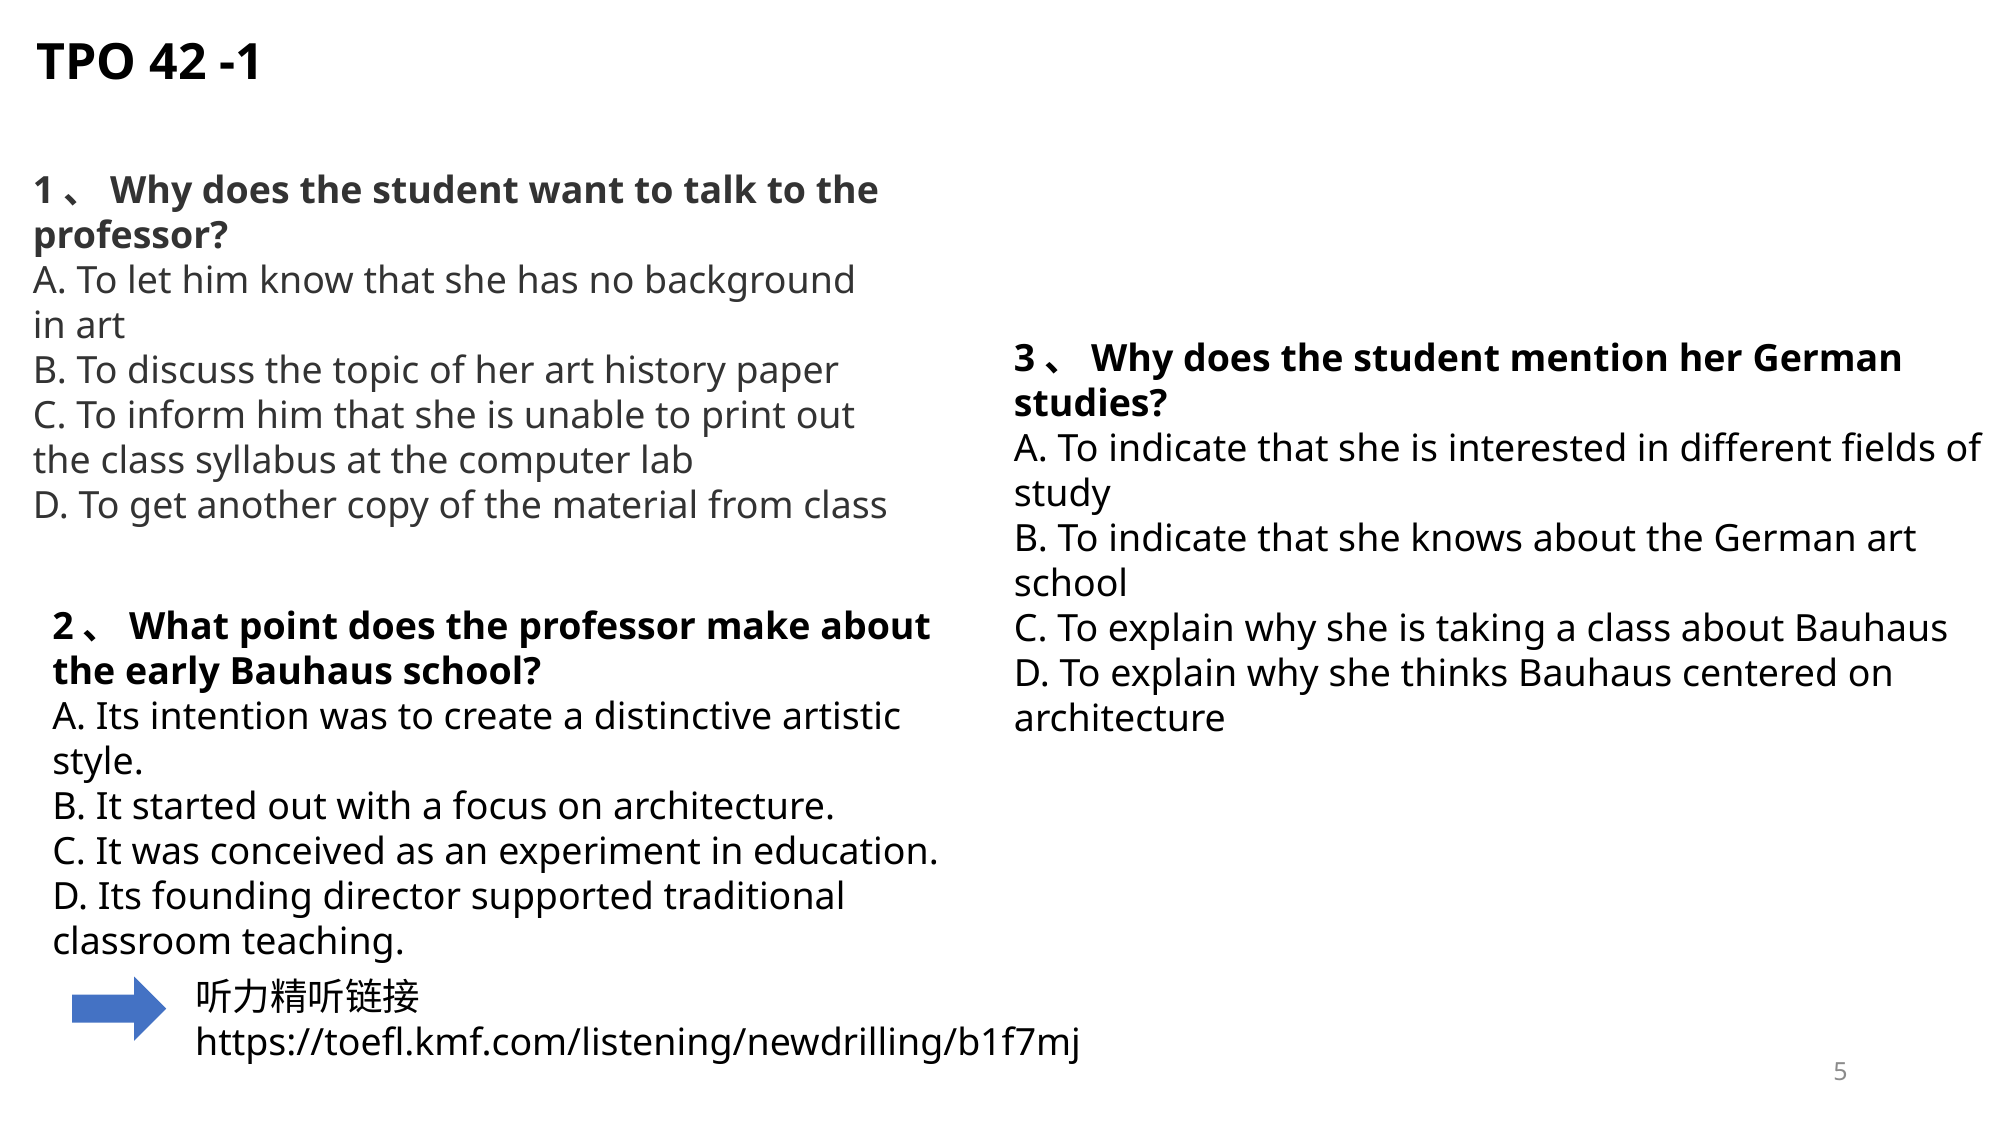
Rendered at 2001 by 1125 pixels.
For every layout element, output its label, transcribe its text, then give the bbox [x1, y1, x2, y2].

slide_number 5 [1412, 1042, 1863, 1103]
text_box 2、What point does the professor make about the early Bauhaus school? A. Its intention was to create a distinctive artistic style. B. It started out with a focus on architecture. C. It was conceived as an experiment in education. D. Its founding director supported traditional classroom teaching. [37, 594, 973, 1060]
text_box 3、Why does the student mention her German studies? A. To indicate that she is interested in different fields of study B. To indicate that she knows about the German art school C. To explain why she is taking a class about Bauhaus D. To explain why she thinks Bauhaus centered on architecture [999, 326, 2000, 837]
text_box TPO 42 -1 [21, 22, 293, 157]
text_box [71, 974, 168, 1044]
text_box 听力精听链接 https://toefl.kmf.com/listening/newdrilling/b1f7mj [180, 966, 1181, 1071]
text_box 1、Why does the student want to talk to the professor? A. To let him know that she has no background in art B. To discuss the topic of her art history paper C. To inform him that she is unable to print out the class syllabus at the computer lab D. To get another copy of the material from class [18, 158, 909, 534]
